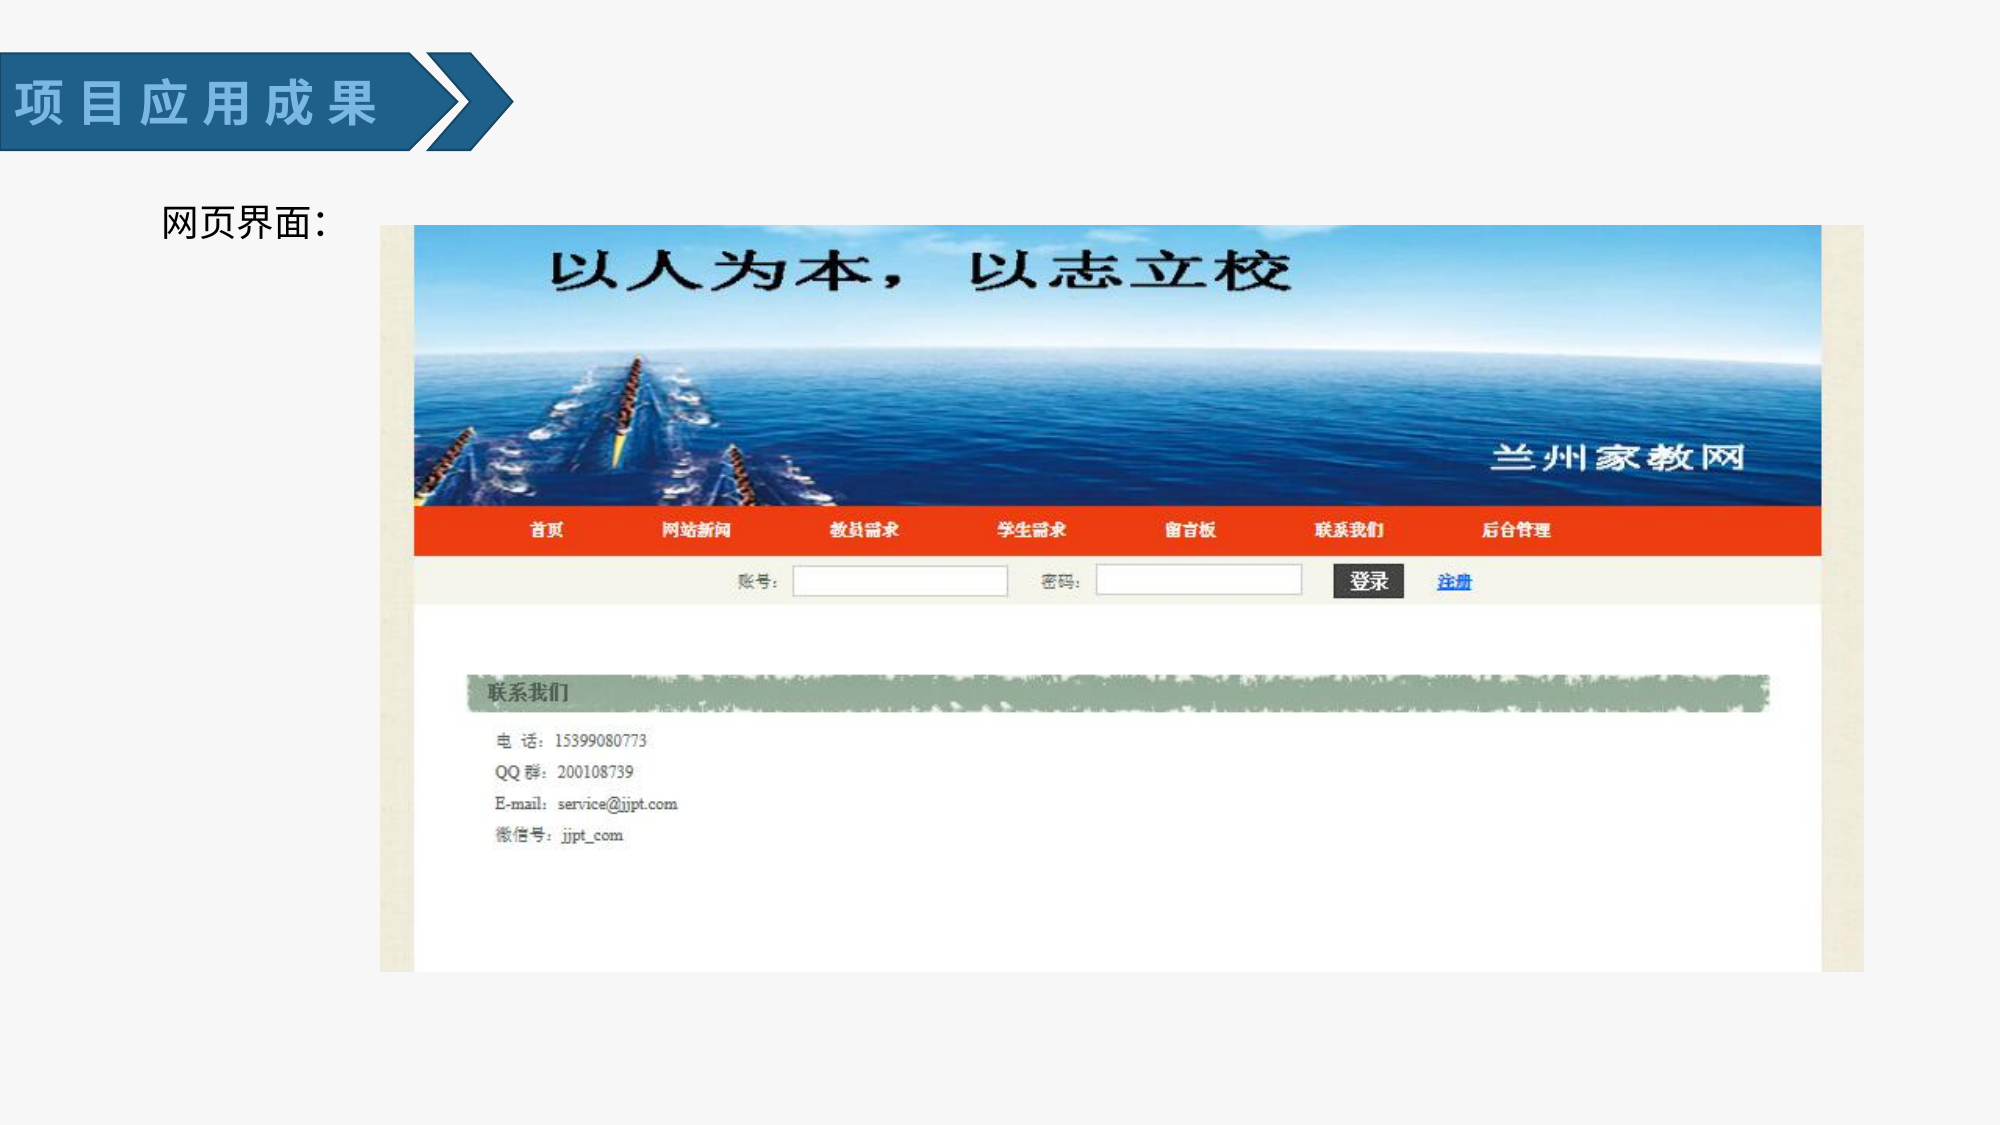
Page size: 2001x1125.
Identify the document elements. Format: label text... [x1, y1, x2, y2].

text_box 网页界面： [146, 191, 365, 252]
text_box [0, 53, 513, 150]
picture [380, 225, 1864, 973]
